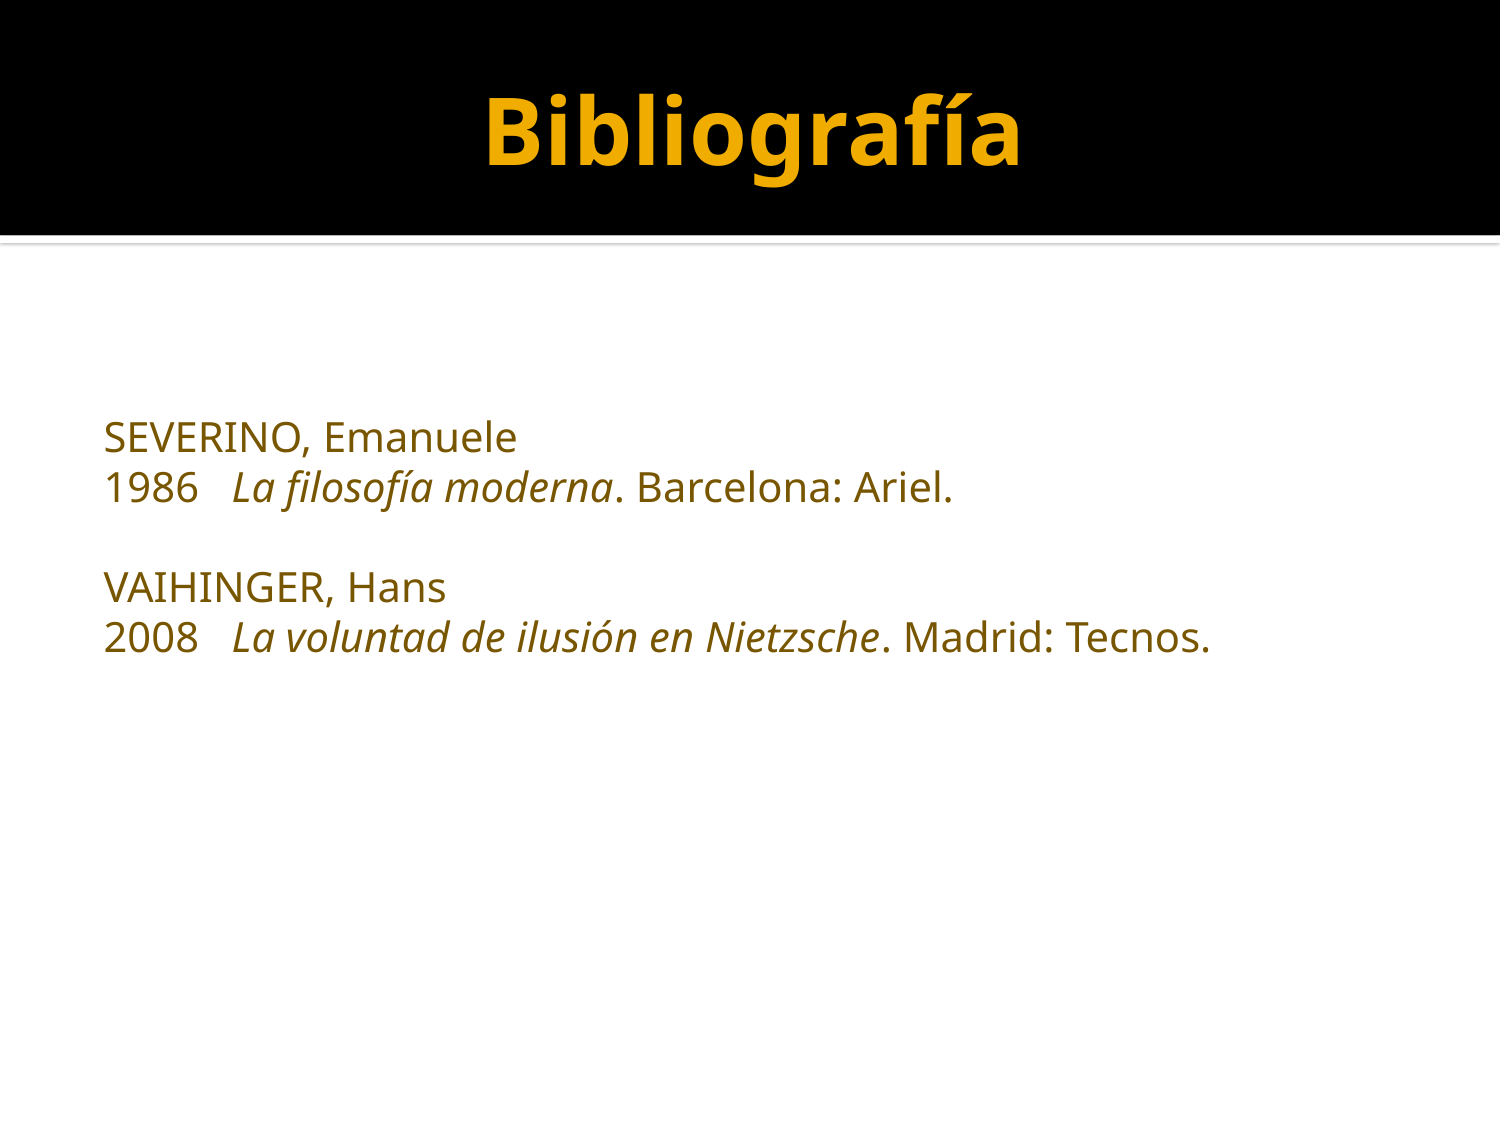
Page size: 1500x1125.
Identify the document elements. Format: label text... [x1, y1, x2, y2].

list SEVERINO, Emanuele 1986 La filosofía moderna. Barcelona: Ariel. VAIHINGER, Hans 2008 La voluntad de ilusión en Nietzsche. Madrid: Tecnos. [75, 291, 1425, 1050]
title Bibliografía [75, 25, 1425, 231]
